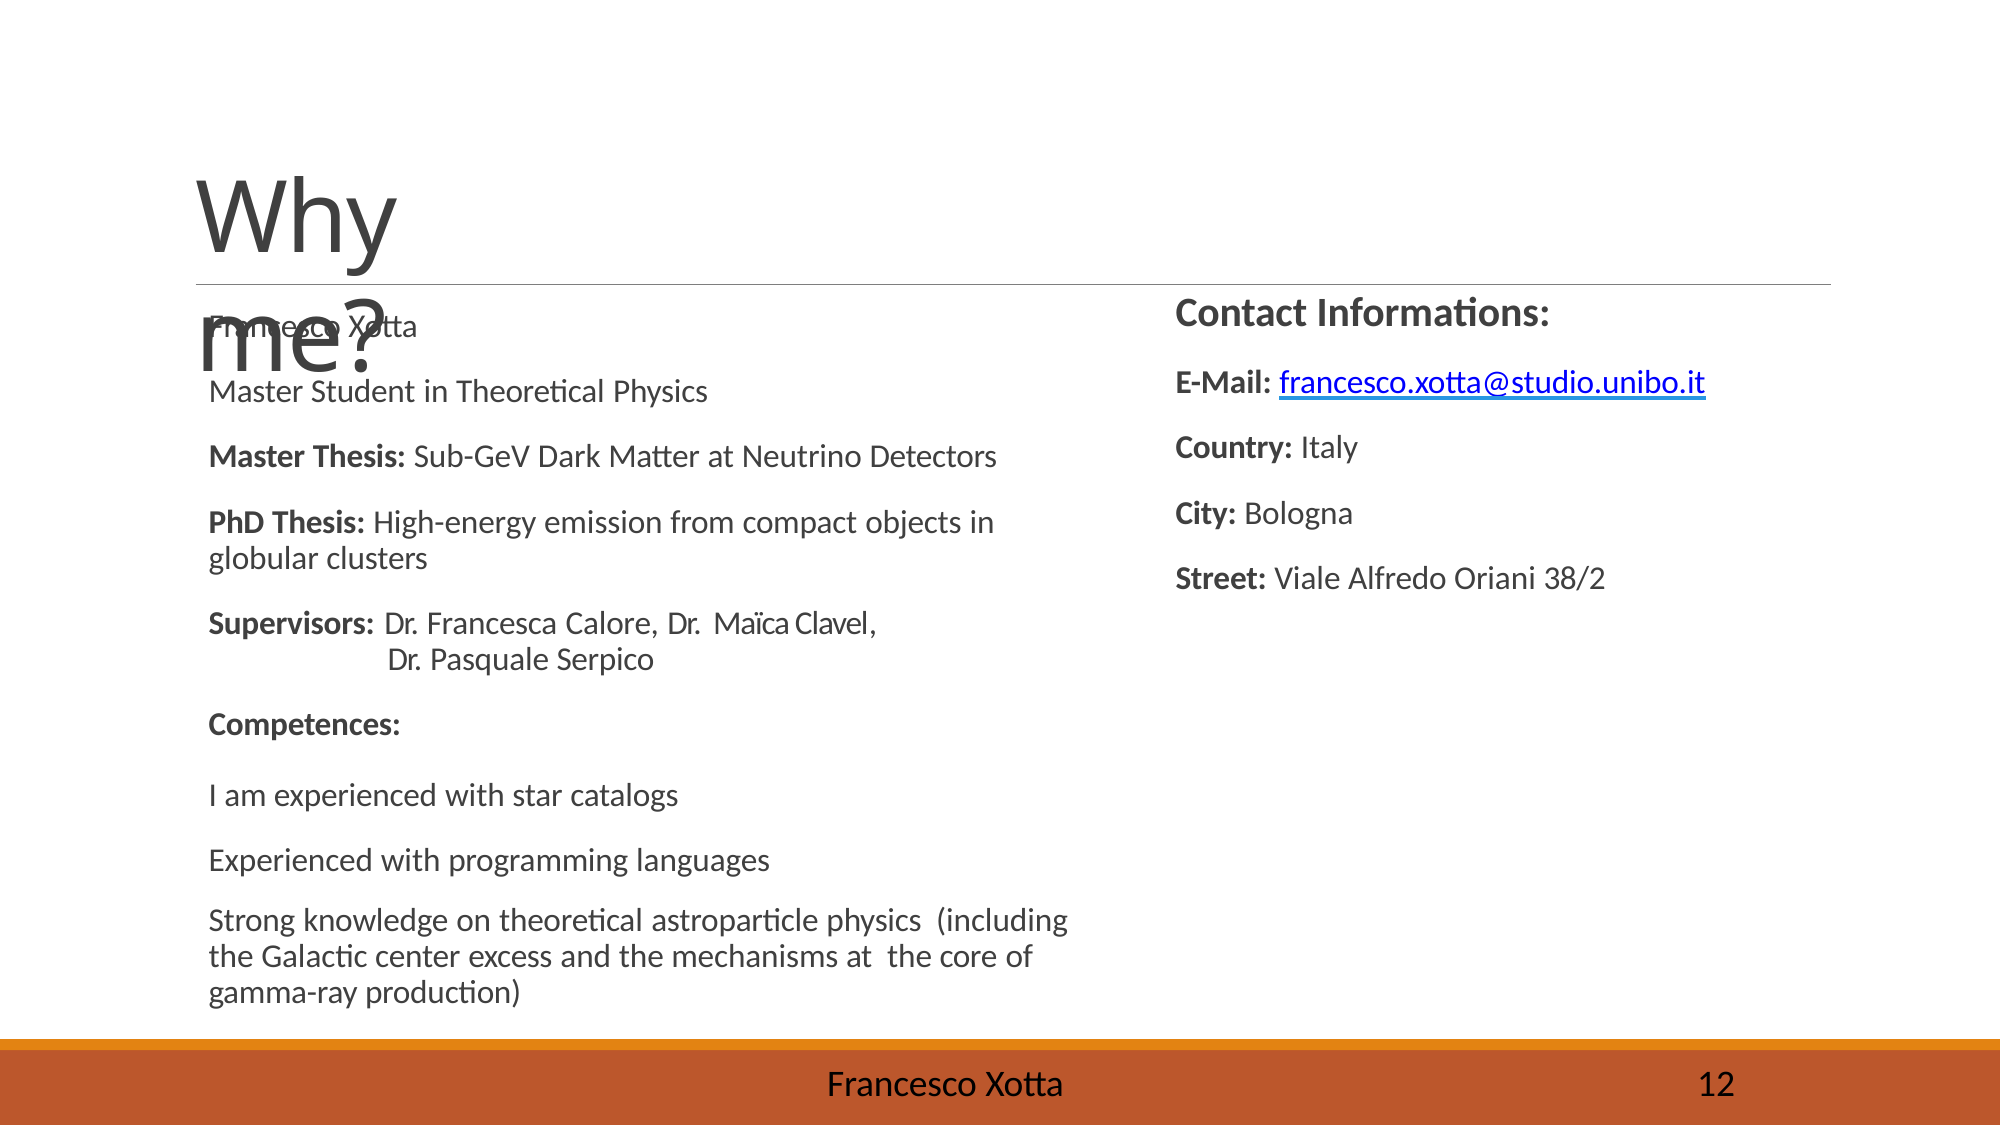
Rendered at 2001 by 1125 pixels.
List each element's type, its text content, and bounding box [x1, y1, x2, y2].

title Why me? [192, 149, 571, 392]
list Francesco Xotta Master Student in Theoretical Physics Master Thesis: Sub-GeV Dark Matter at Neutrino Detectors PhD Thesis: High-energy emission from compact objects in globular clusters Supervisors: Dr. Francesca Calore, Dr. Maïca Clavel, Dr. Pasquale Serpico Competences: I am experienced with star catalogs Experienced with programming languages Strong knowledge on theoretical astroparticle physics (including the Galactic center excess and the mechanisms at the core of gamma-ray production) [206, 302, 1100, 1010]
footer Francesco Xotta [825, 1065, 1070, 1125]
text_box Contact Informations: E-Mail: francesco.xotta@studio.unibo.it Country: Italy City: Bologna Street: Viale Alfredo Oriani 38/2 [1173, 282, 1716, 596]
text_box 12 [1690, 1065, 1742, 1104]
